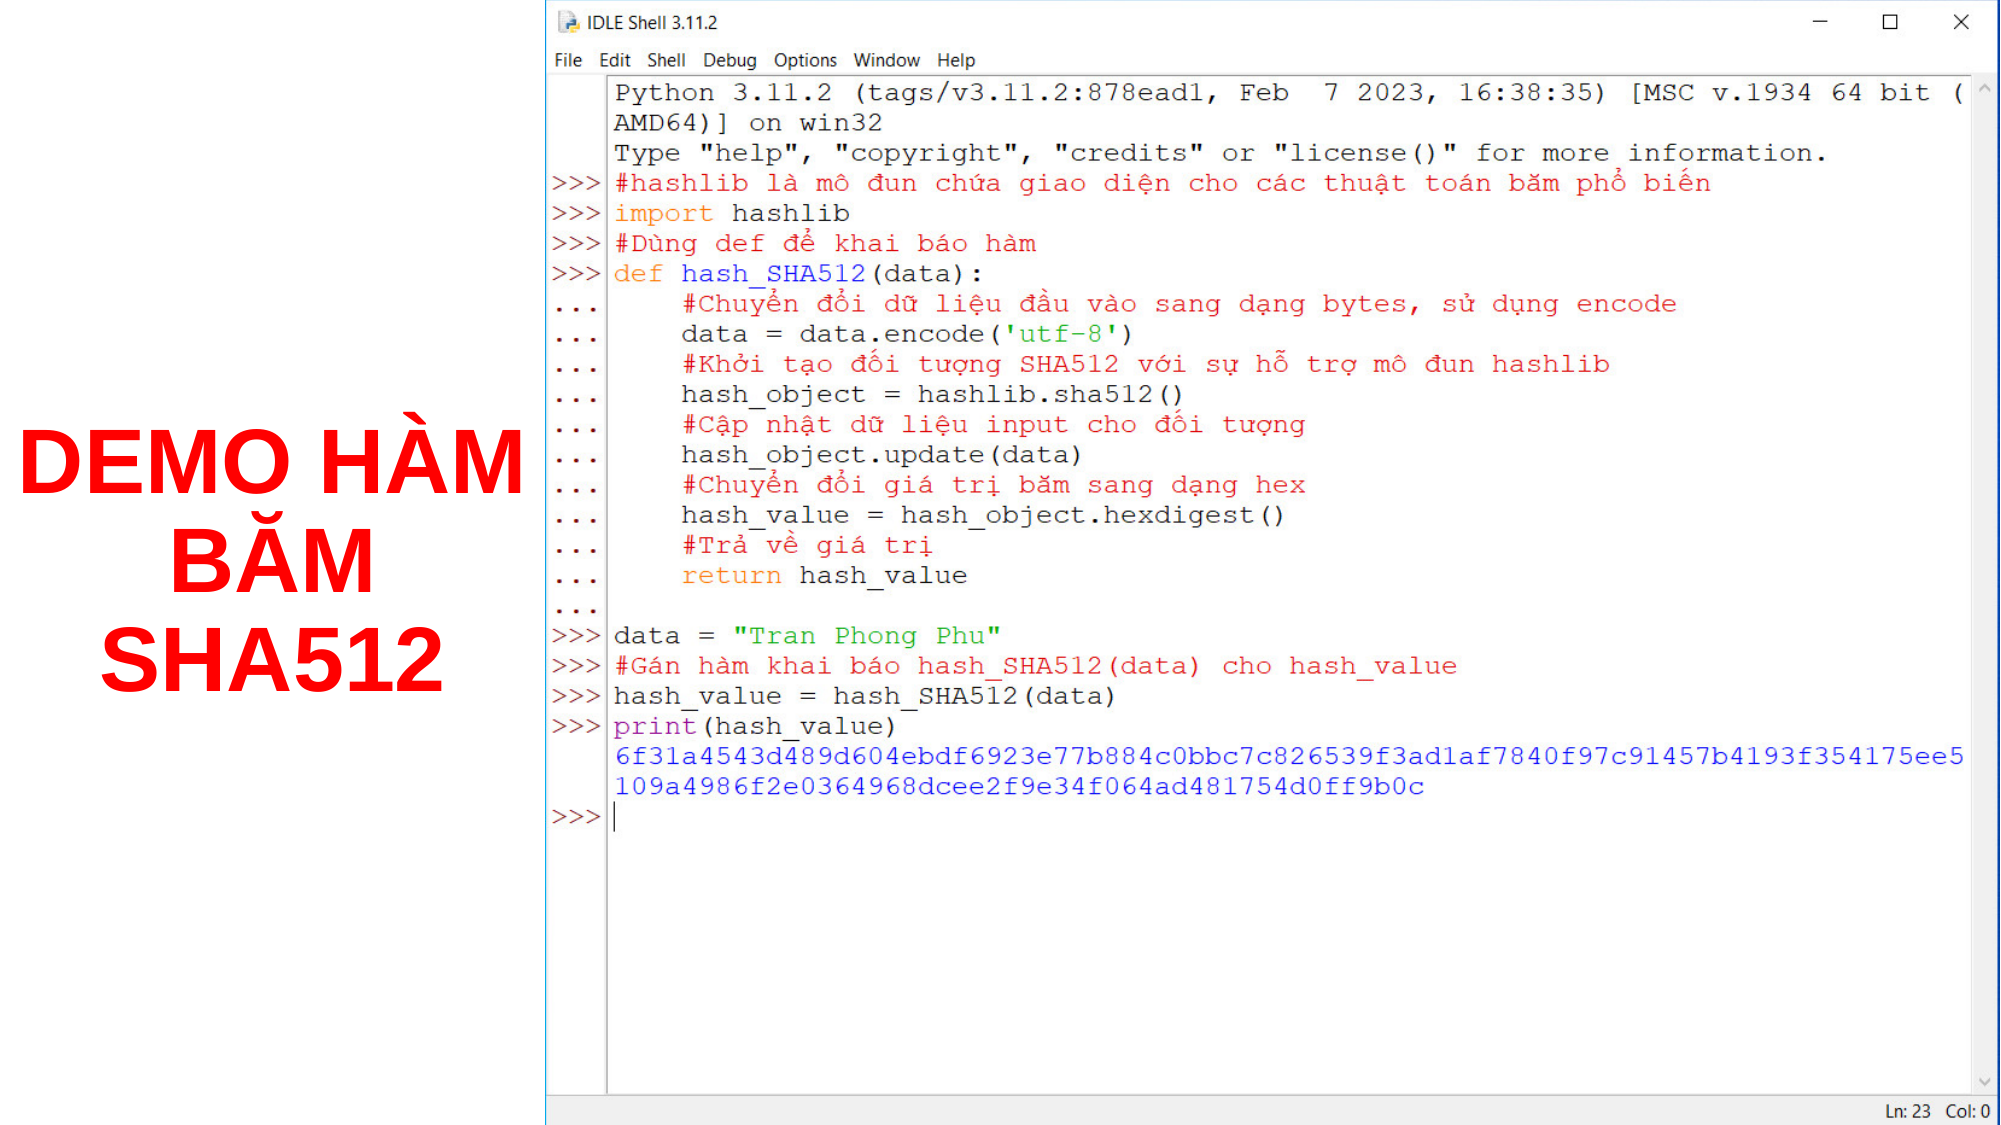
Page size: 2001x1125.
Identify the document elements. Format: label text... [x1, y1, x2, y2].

picture [545, 0, 2000, 1125]
title DEMO HÀM BĂM SHA512 [0, 394, 545, 731]
